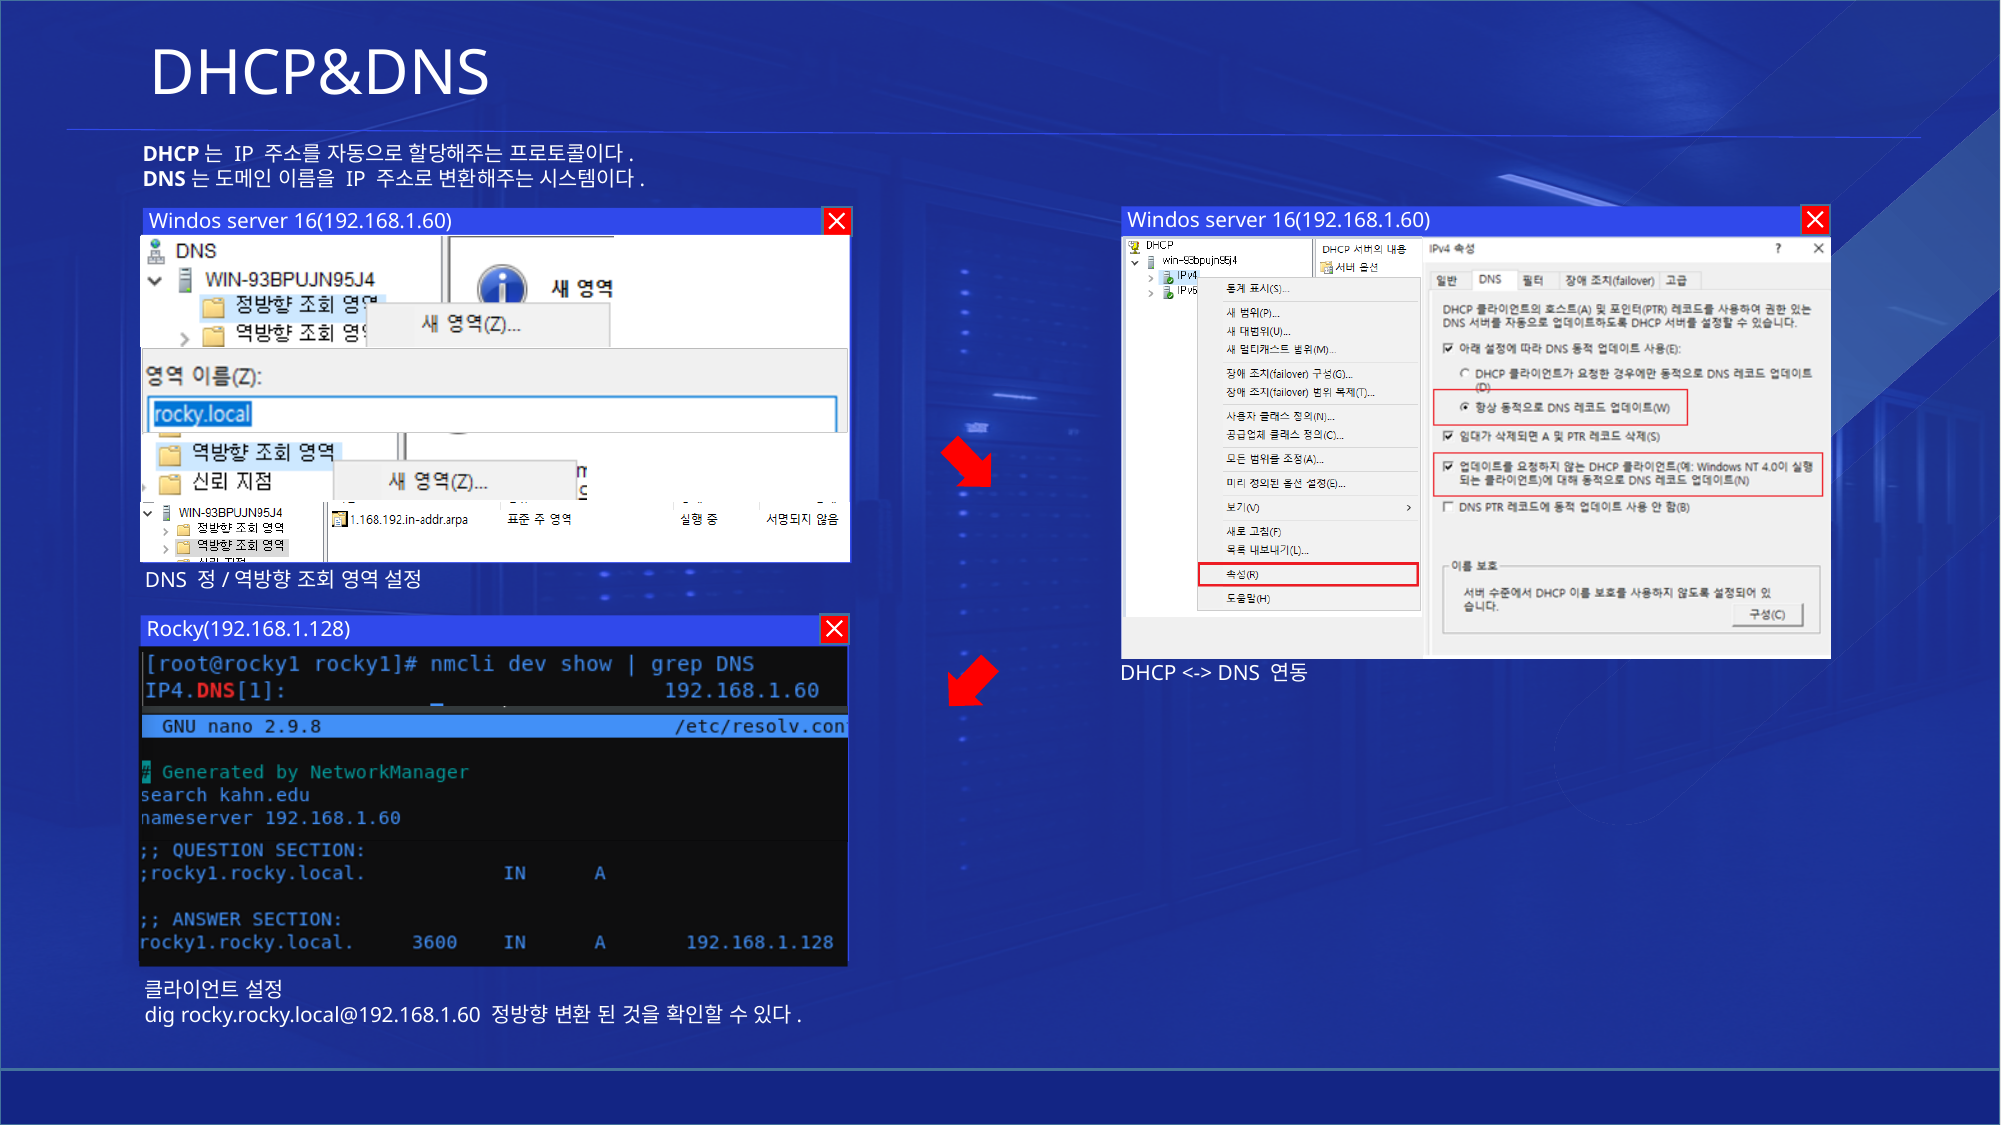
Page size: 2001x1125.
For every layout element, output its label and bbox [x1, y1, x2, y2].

text_box [137, 608, 1263, 1035]
text_box [0, 0, 2000, 1070]
text_box [0, 1070, 2000, 1125]
text_box [138, 200, 852, 600]
text_box [1114, 199, 1831, 693]
text_box [66, 129, 1922, 138]
